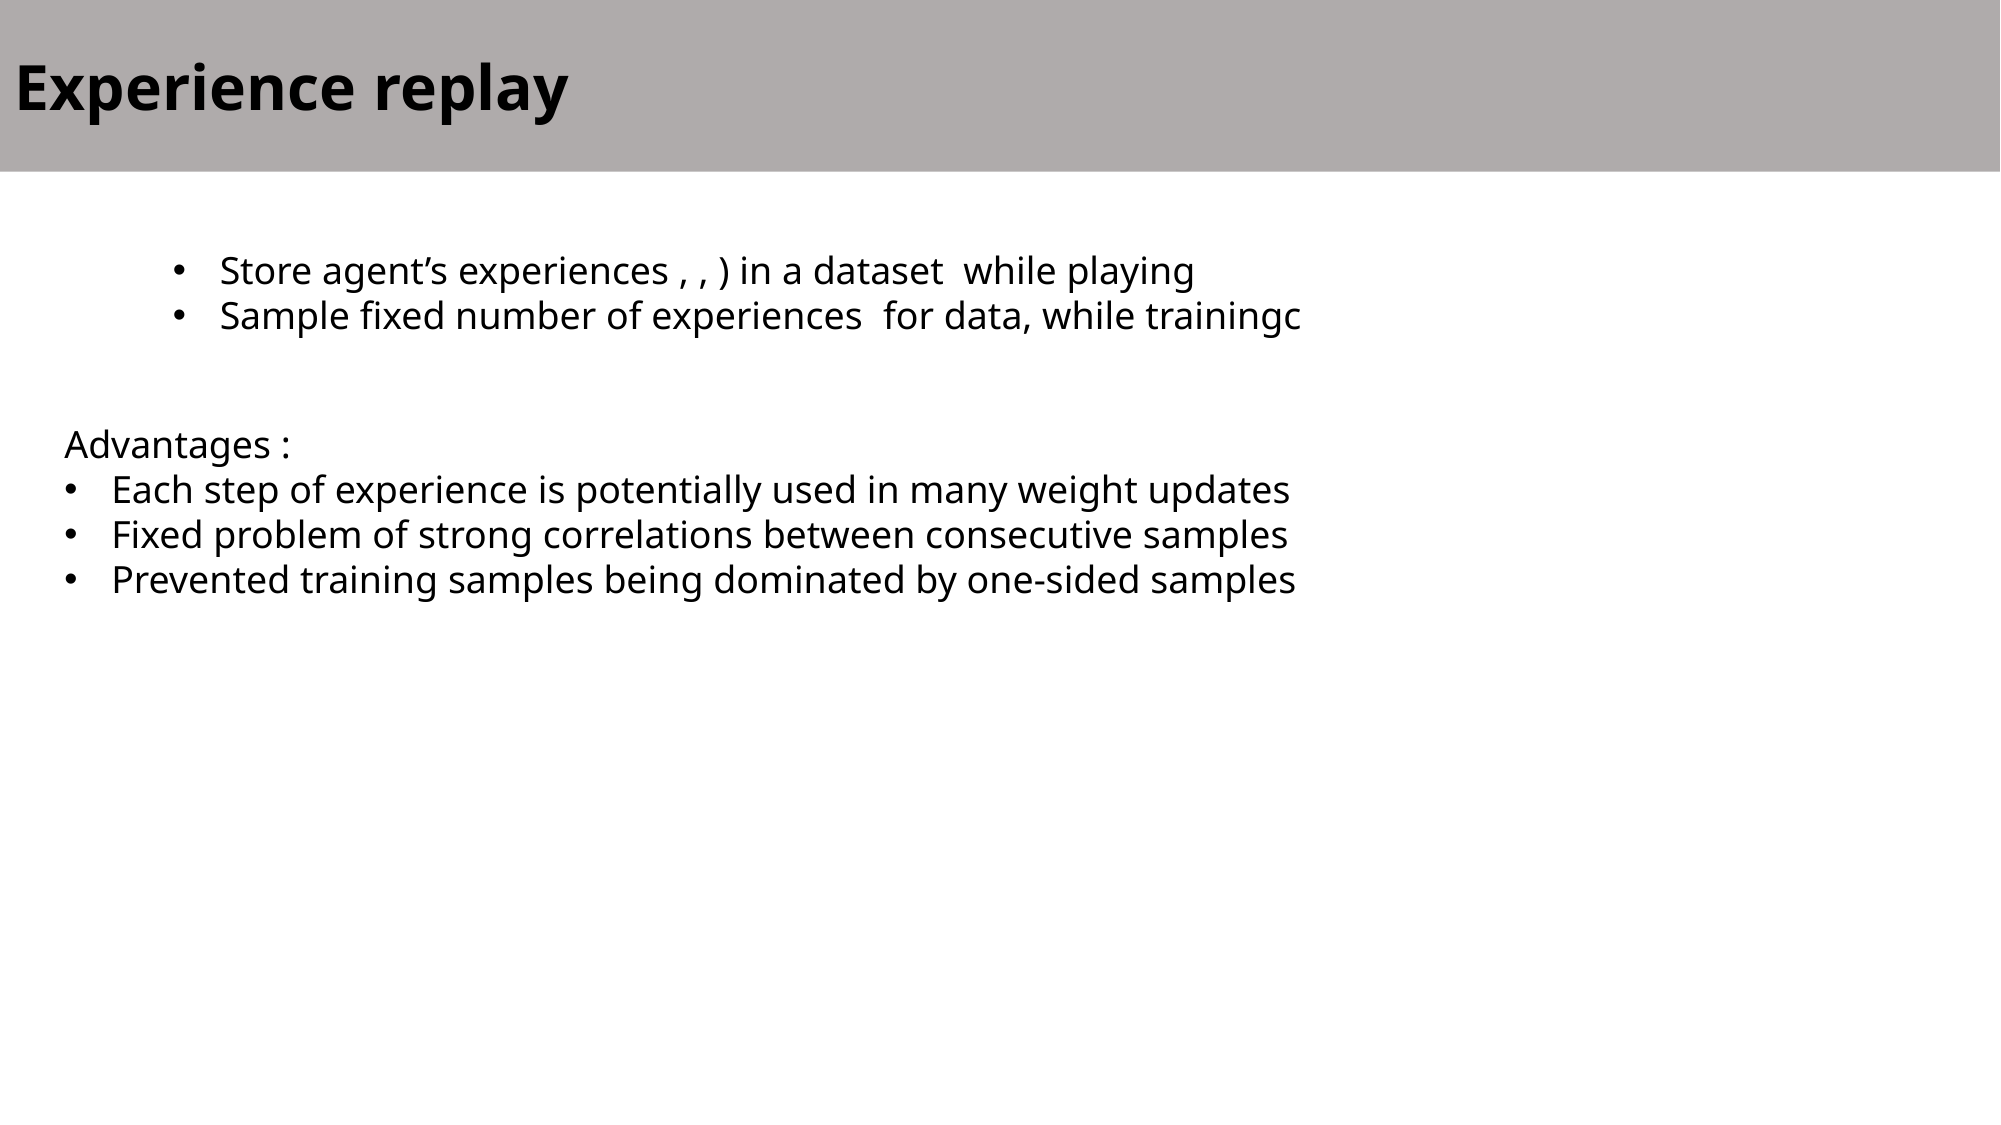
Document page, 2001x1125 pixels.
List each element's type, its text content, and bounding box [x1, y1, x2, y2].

text_box Advantages : Each step of experience is potentially used in many weight updates Fixed problem of strong correlations between consecutive samples Prevented training samples being dominated by one-sided samples [49, 413, 1316, 609]
text_box Experience replay [0, 0, 2000, 173]
